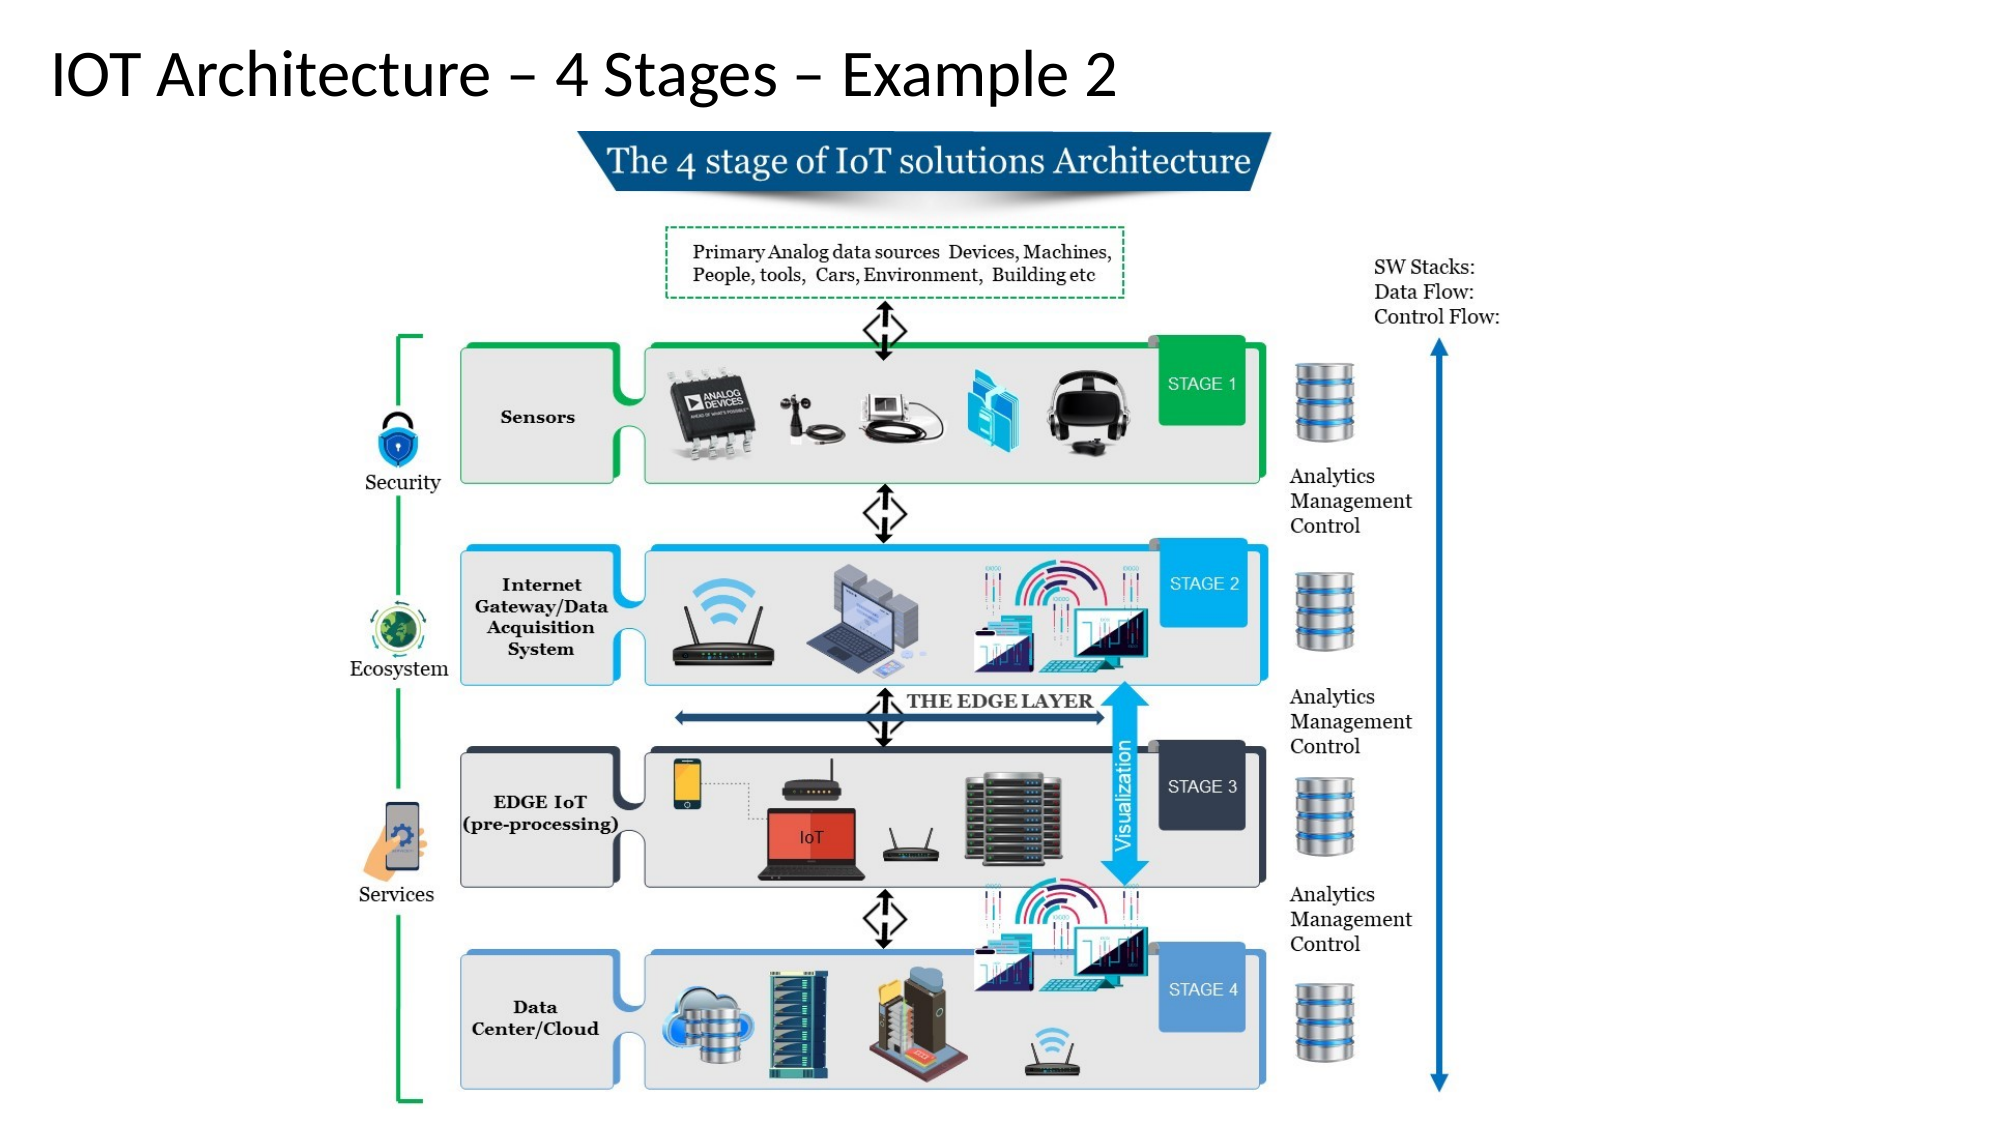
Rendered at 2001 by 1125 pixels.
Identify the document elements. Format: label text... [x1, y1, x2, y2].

picture [249, 131, 1575, 1125]
text_box IOT Architecture – 4 Stages – Example 2 [35, 22, 1135, 118]
